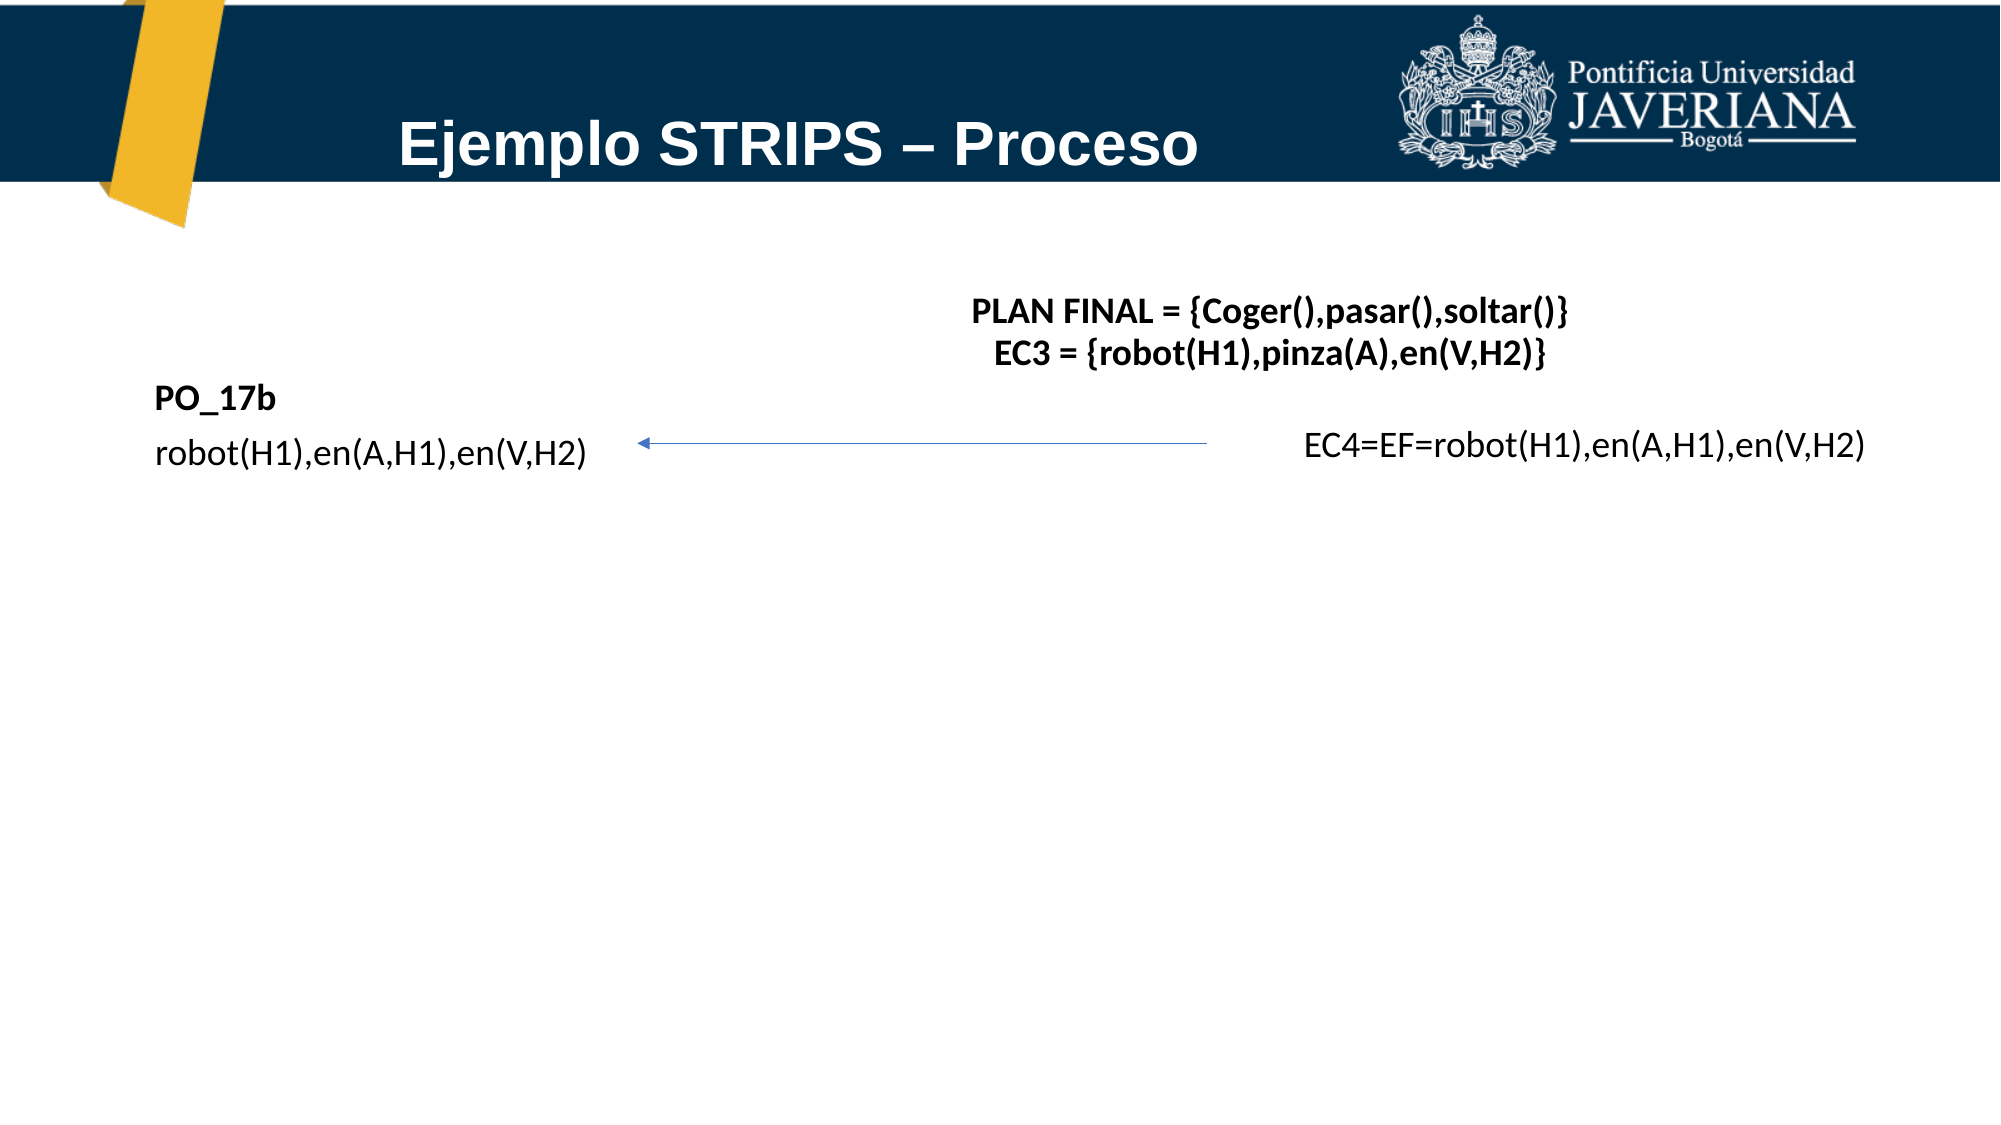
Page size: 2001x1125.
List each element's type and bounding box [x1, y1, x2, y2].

list [0, 0, 2000, 1089]
